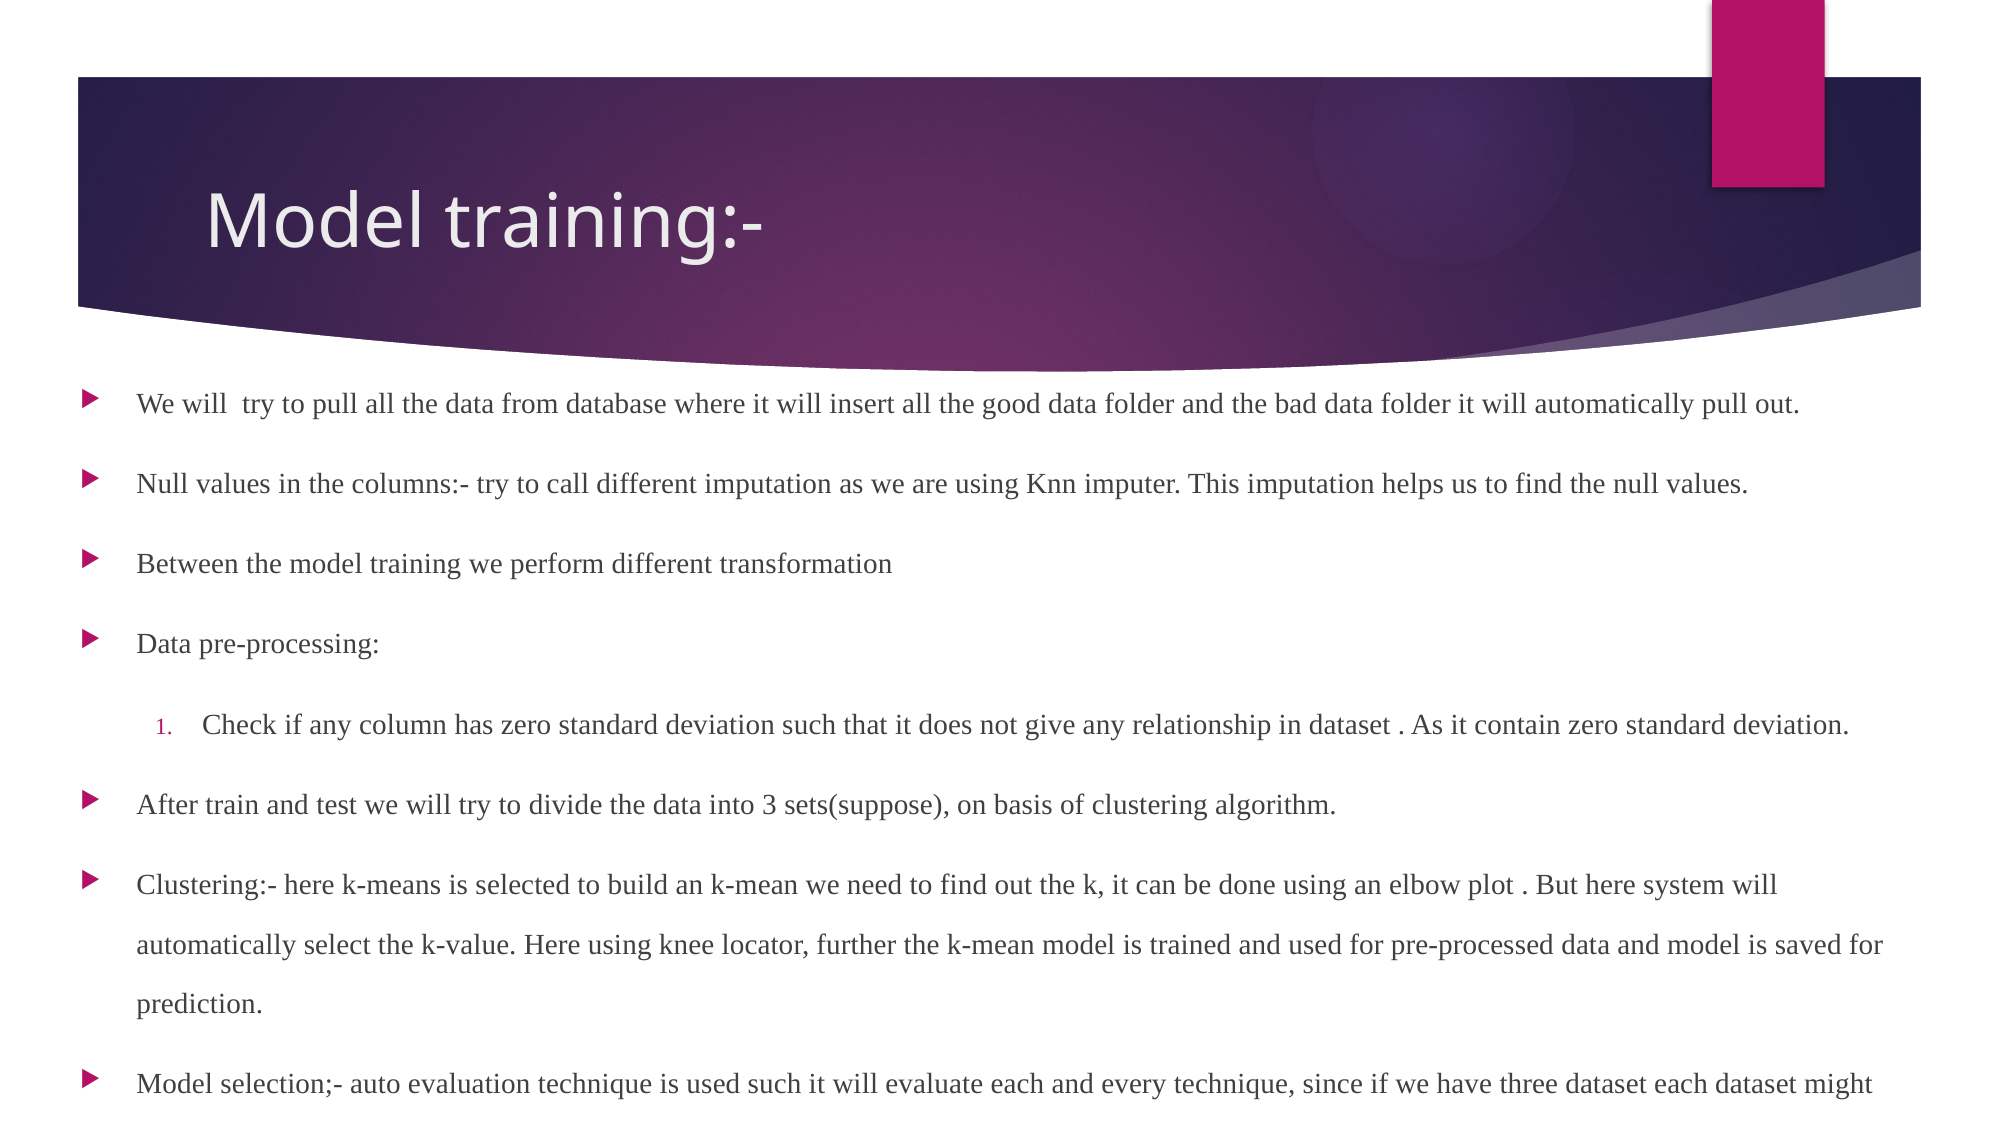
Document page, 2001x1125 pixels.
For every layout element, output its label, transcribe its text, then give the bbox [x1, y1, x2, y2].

title Model training:- [189, 159, 1627, 276]
list We will try to pull all the data from database where it will insert all the good data folder and the bad data folder it will automatically pull out. Null values in the columns:- try to call different imputation as we are using Knn imputer. This imputation helps us to find the null values. Between the model training we perform different transformation Data pre-processing: Check if any column has zero standard deviation such that it does not give any relationship in dataset . As it contain zero standard deviation. After train and test we will try to divide the data into 3 sets(suppose), on basis of clustering algorithm. Clustering:- here k-means is selected to build an k-mean we need to find out the k, it can be done using an elbow plot . But here system will automatically select the k-value. Here using knee locator, further the k-mean model is trained and used for pre-processed data and model is saved for prediction. Model selection;- auto evaluation technique is used such it will evaluate each and every technique, since if we have three dataset each dataset might have decision tree, random forest or xg boost such that it will select the model which is best among the cluster, such that it will have custom ML technique. [65, 352, 1953, 1125]
